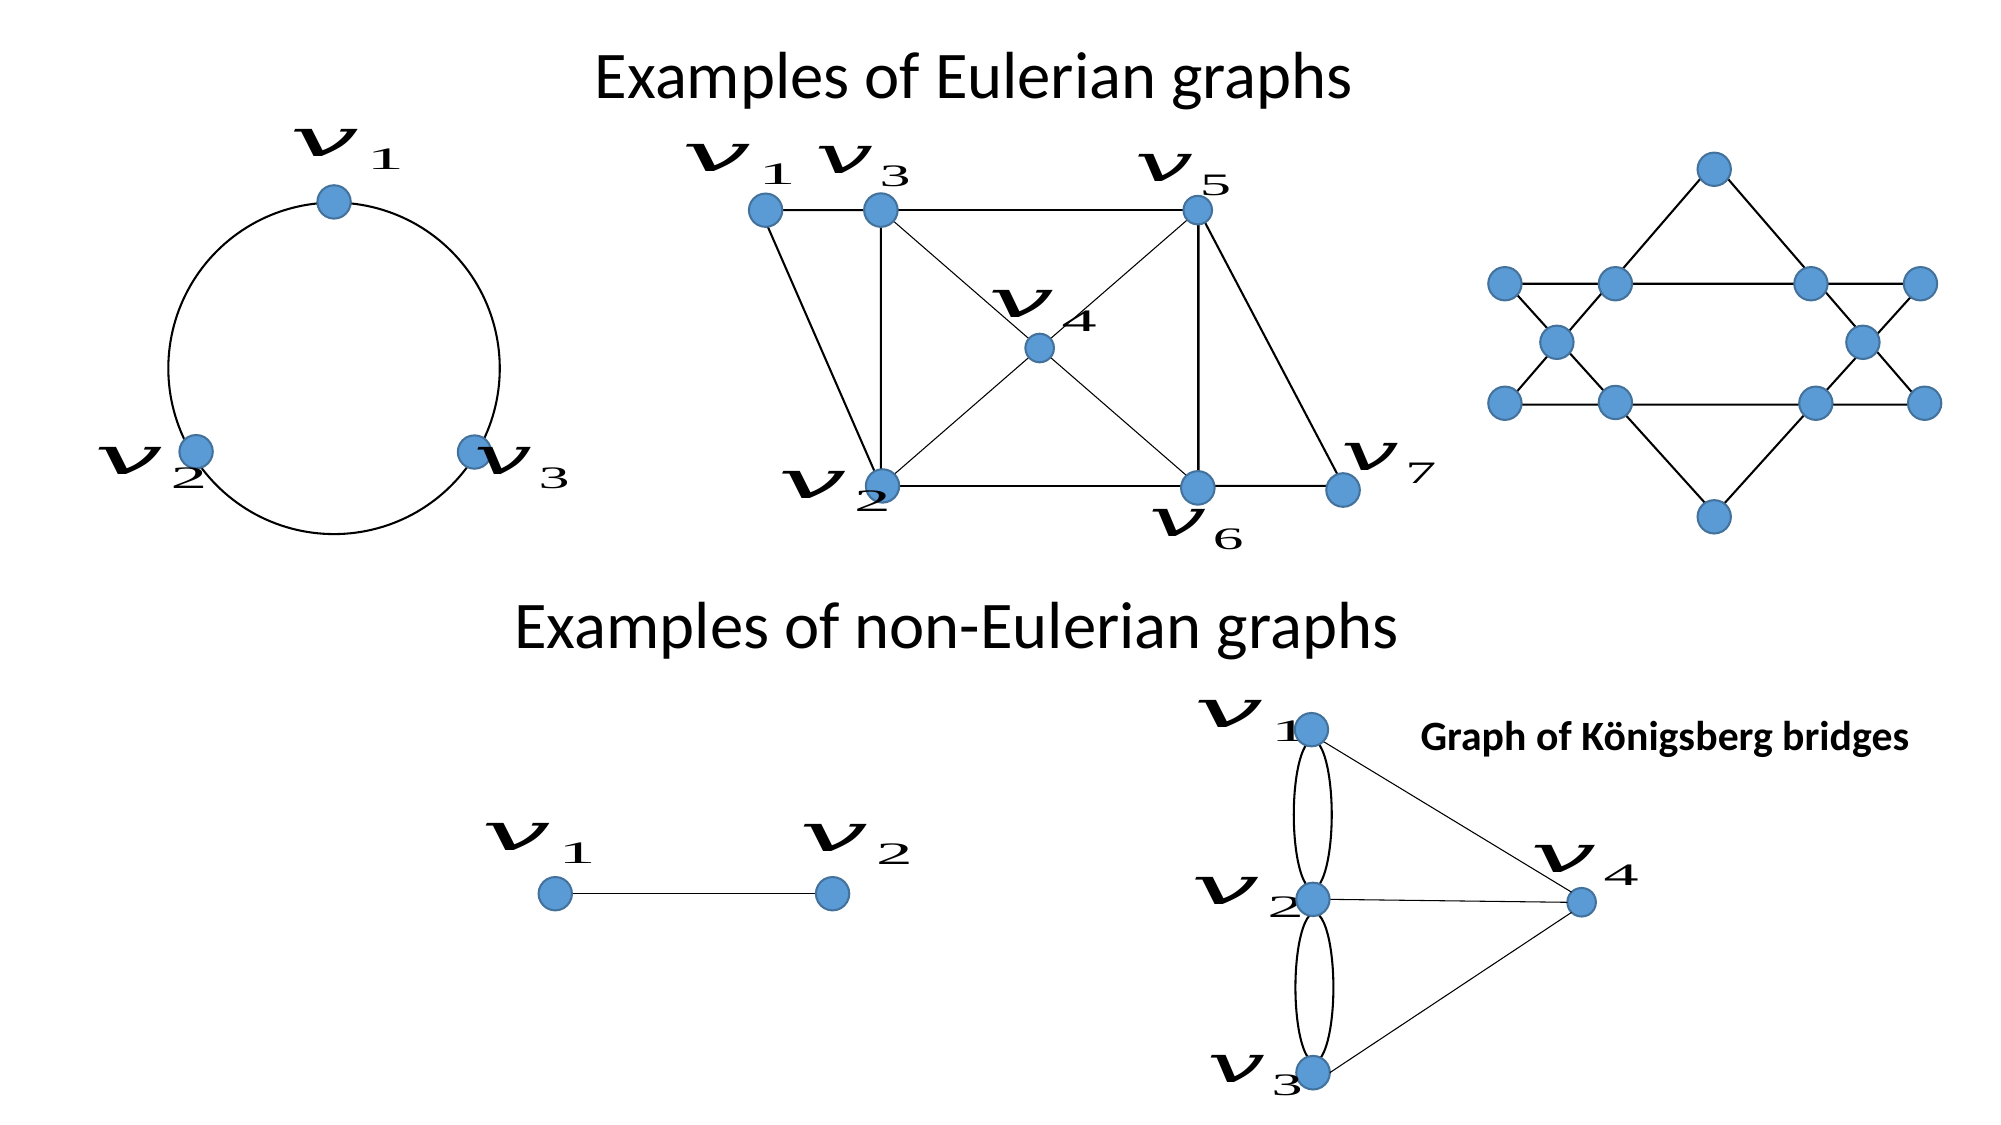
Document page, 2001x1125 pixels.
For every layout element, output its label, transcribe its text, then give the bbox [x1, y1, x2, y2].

text_box [1292, 745, 1323, 883]
text_box [1325, 472, 1361, 508]
text_box [1622, 179, 1805, 282]
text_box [1323, 741, 1572, 893]
text_box [1845, 324, 1881, 361]
text_box [1517, 356, 1601, 406]
text_box [1829, 352, 1912, 406]
text_box [1539, 324, 1575, 361]
text_box [1487, 266, 1523, 302]
text_box Examples of Eulerian graphs [580, 24, 1545, 119]
text_box [1517, 282, 1911, 503]
text_box [767, 209, 880, 471]
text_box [1329, 912, 1572, 1073]
text_box [814, 875, 851, 912]
text_box Examples of non-Eulerian graphs [499, 574, 1465, 670]
text_box [316, 184, 352, 220]
text_box [1696, 151, 1732, 188]
text_box [1487, 385, 1523, 421]
text_box [167, 202, 501, 536]
text_box [1294, 916, 1329, 1057]
text_box [863, 192, 899, 228]
text_box [1199, 223, 1338, 487]
text_box [1902, 266, 1939, 302]
text_box [1906, 385, 1943, 421]
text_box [880, 210, 1199, 486]
text_box [1566, 886, 1597, 918]
text_box [864, 468, 901, 504]
text_box [1793, 266, 1829, 302]
text_box [1597, 266, 1634, 302]
text_box [1798, 385, 1834, 421]
text_box [747, 192, 784, 228]
text_box [1696, 499, 1732, 535]
text_box [456, 434, 492, 470]
text_box [1293, 711, 1330, 748]
text_box [1295, 881, 1331, 918]
text_box [1182, 194, 1214, 226]
text_box [1180, 470, 1216, 506]
text_box [1295, 1054, 1331, 1091]
text_box [1597, 384, 1634, 421]
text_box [1329, 899, 1568, 903]
text_box [178, 433, 214, 470]
text_box [537, 875, 573, 912]
text_box Graph of Königsberg bridges [1405, 701, 1971, 767]
